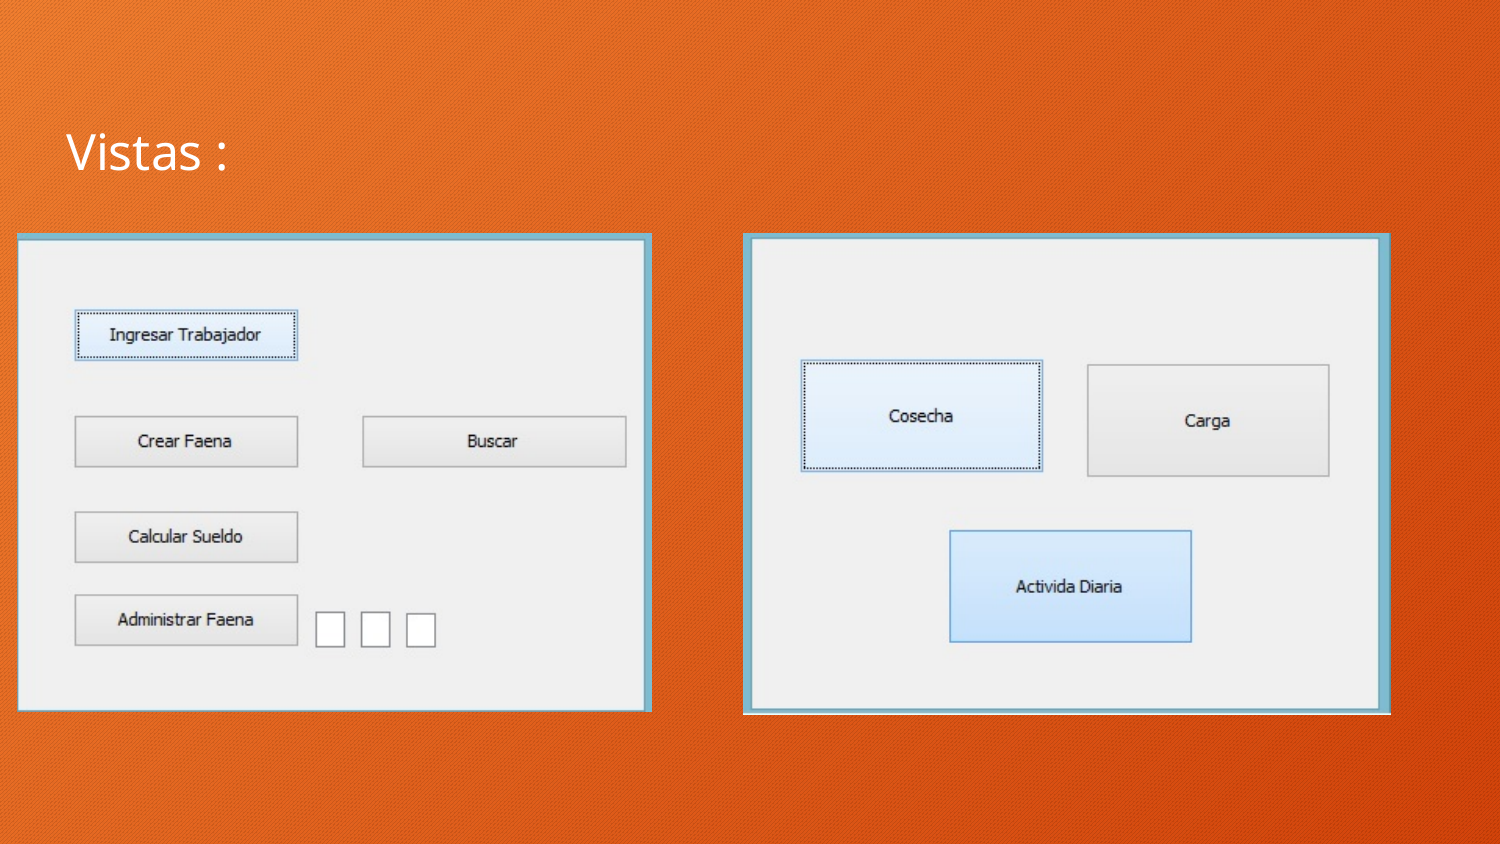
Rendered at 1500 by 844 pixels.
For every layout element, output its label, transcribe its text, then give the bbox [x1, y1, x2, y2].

picture [16, 233, 652, 713]
title Vistas : [51, 72, 512, 197]
picture [743, 233, 1391, 716]
